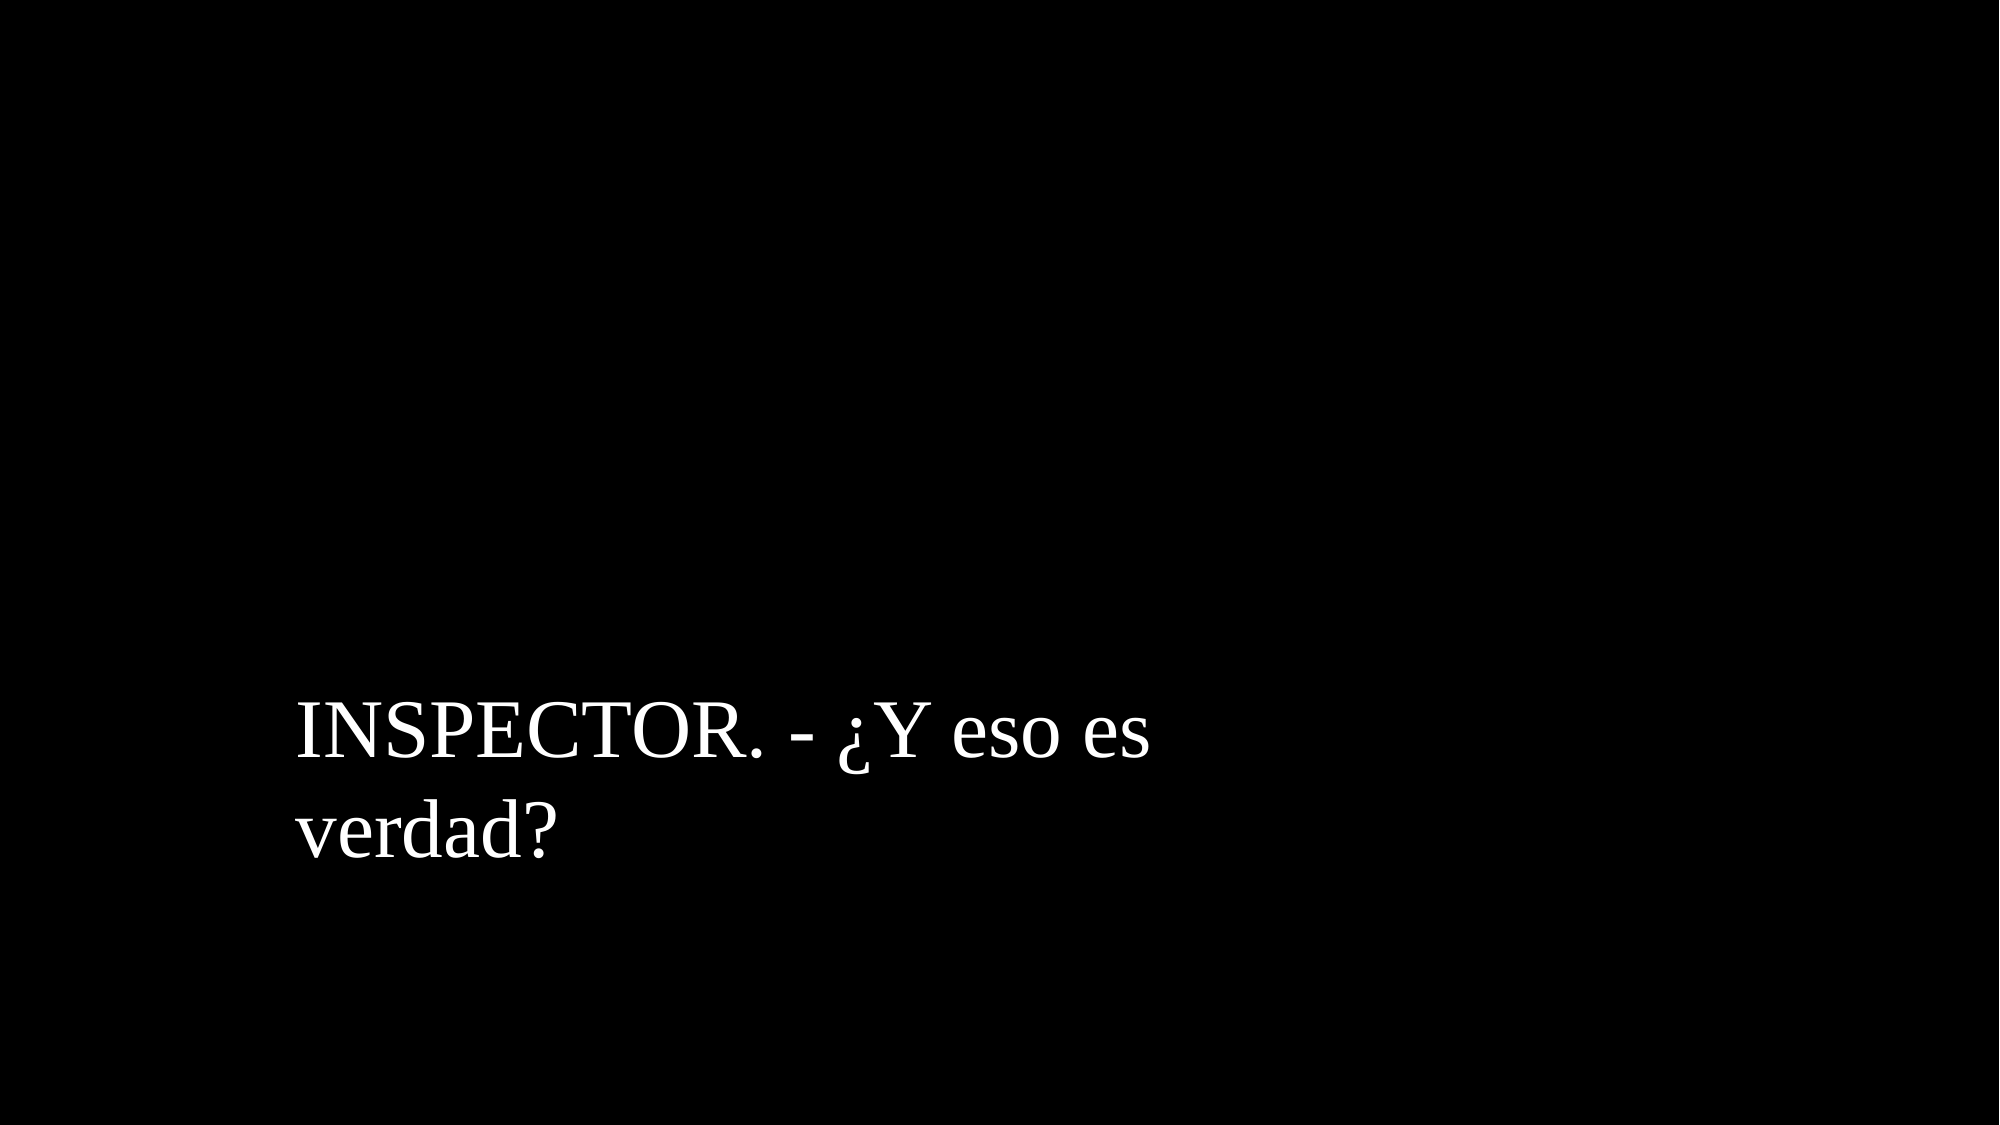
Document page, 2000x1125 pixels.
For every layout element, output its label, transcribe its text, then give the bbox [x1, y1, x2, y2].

text_box INSPECTOR. - ¿Y eso es verdad? [280, 666, 1448, 927]
